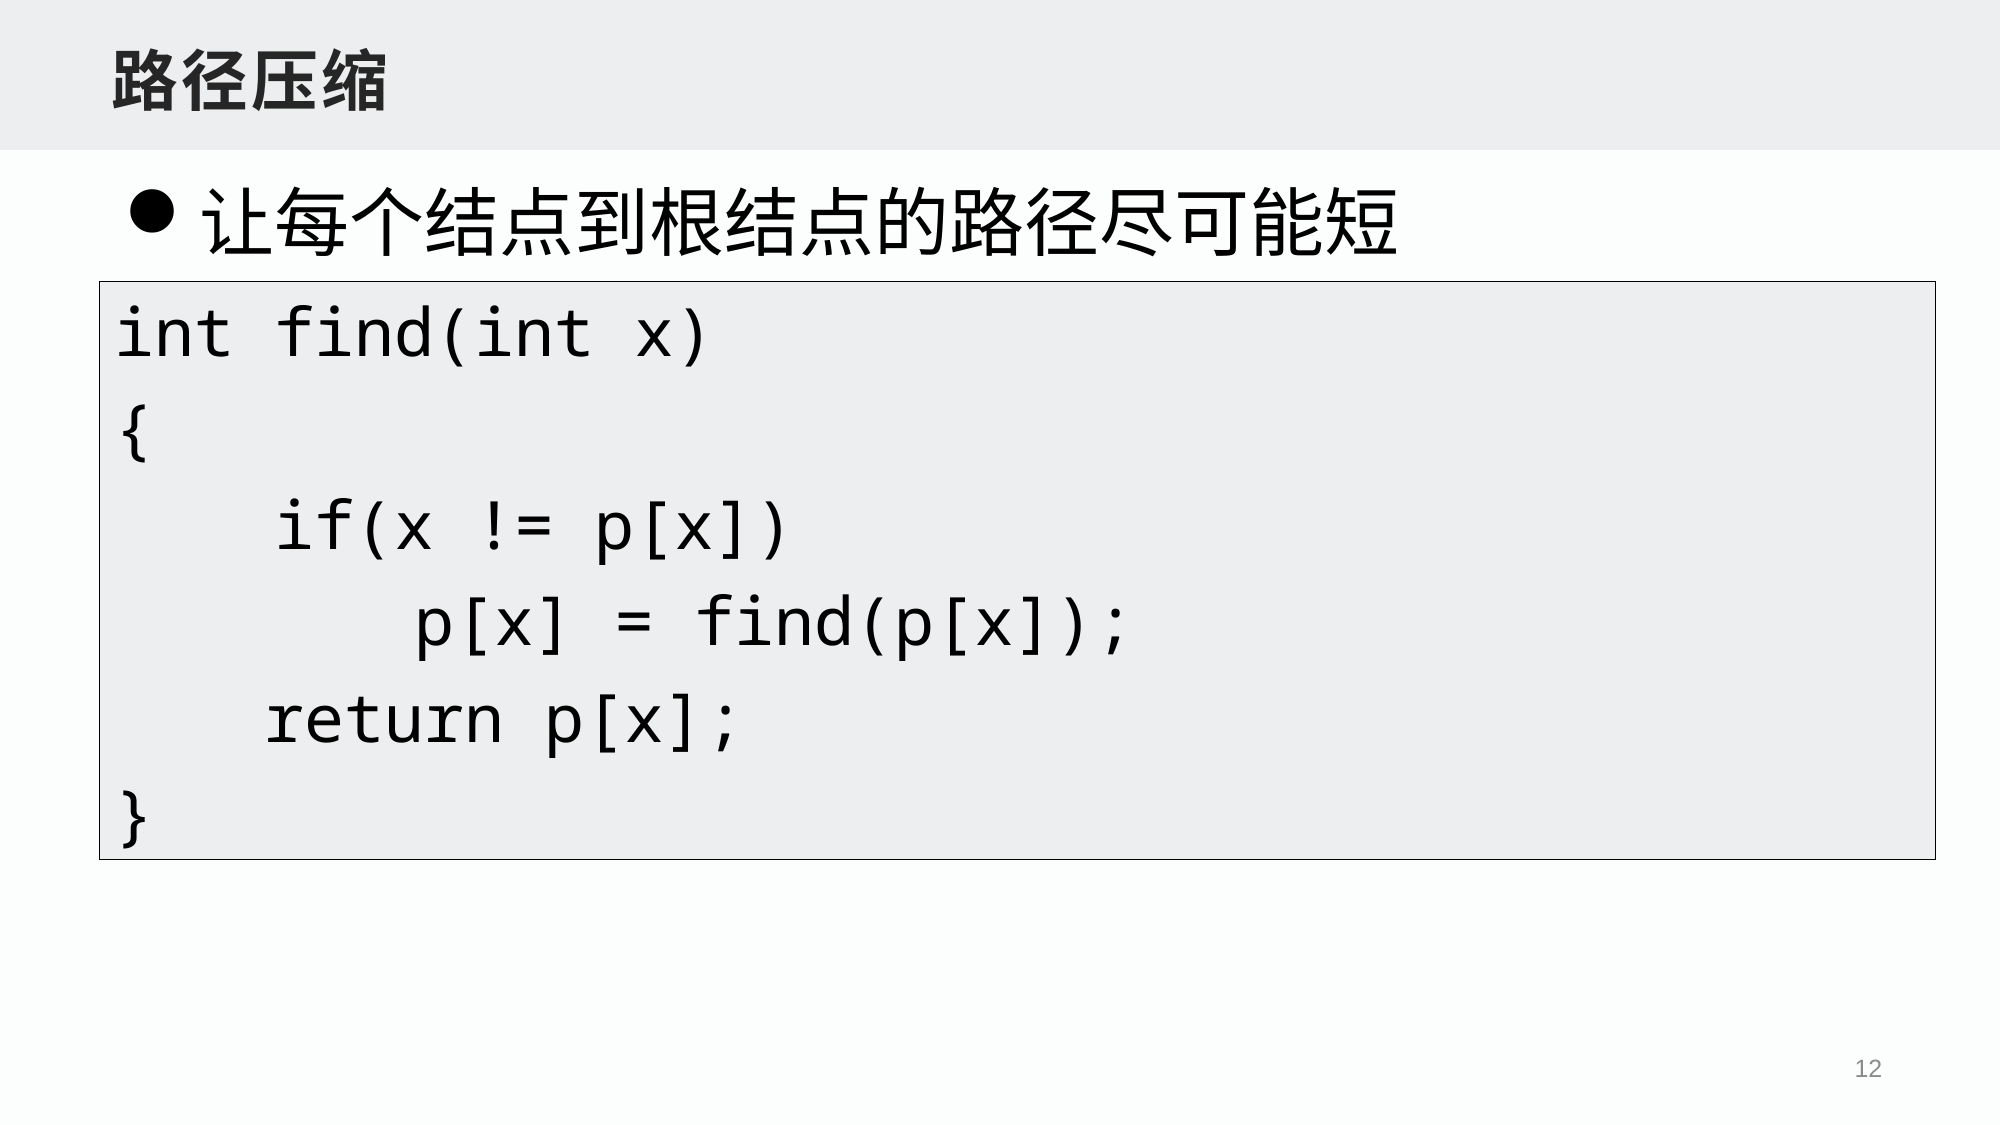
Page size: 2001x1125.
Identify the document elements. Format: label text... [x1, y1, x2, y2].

text_box 路径压缩 [99, 25, 1901, 125]
text_box 让每个结点到根结点的路径尽可能短 [109, 132, 1891, 274]
slide_number 12 [1454, 1041, 1898, 1094]
text_box int find(int x) { if(x != p[x]) p[x] = find(p[x]); return p[x]; } [99, 281, 1936, 860]
